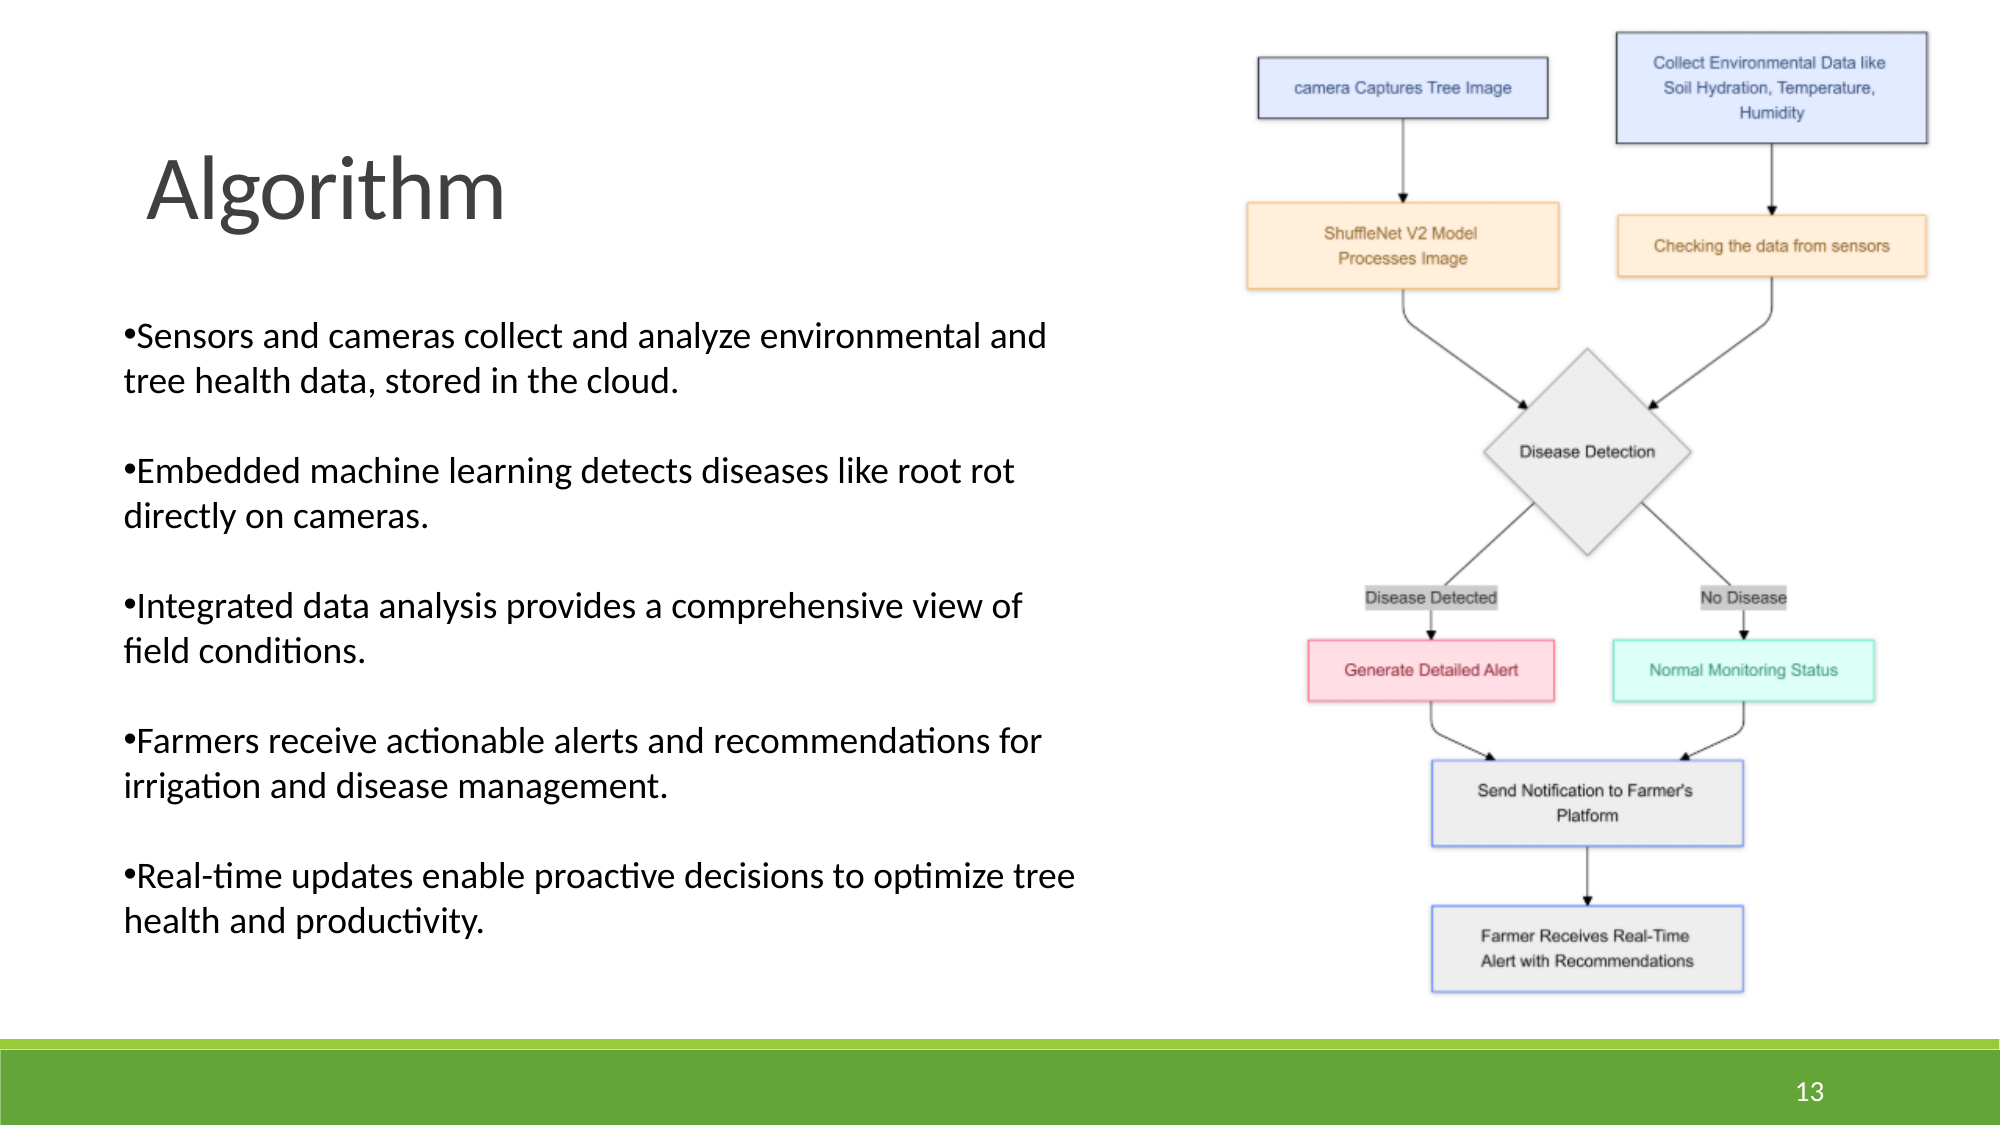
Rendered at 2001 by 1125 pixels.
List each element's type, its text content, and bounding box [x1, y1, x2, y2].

text_box Algorithm [131, 71, 1193, 310]
picture [1196, 4, 1966, 1025]
slide_number 13 [1624, 1059, 1840, 1120]
text_box Sensors and cameras collect and analyze environmental and tree health data, stored in the cloud. Embedded machine learning detects diseases like root rot directly on cameras. Integrated data analysis provides a comprehensive view of field conditions. Farmers receive actionable alerts and recommendations for irrigation and disease management. Real-time updates enable proactive decisions to optimize tree health and productivity. [108, 303, 1096, 949]
